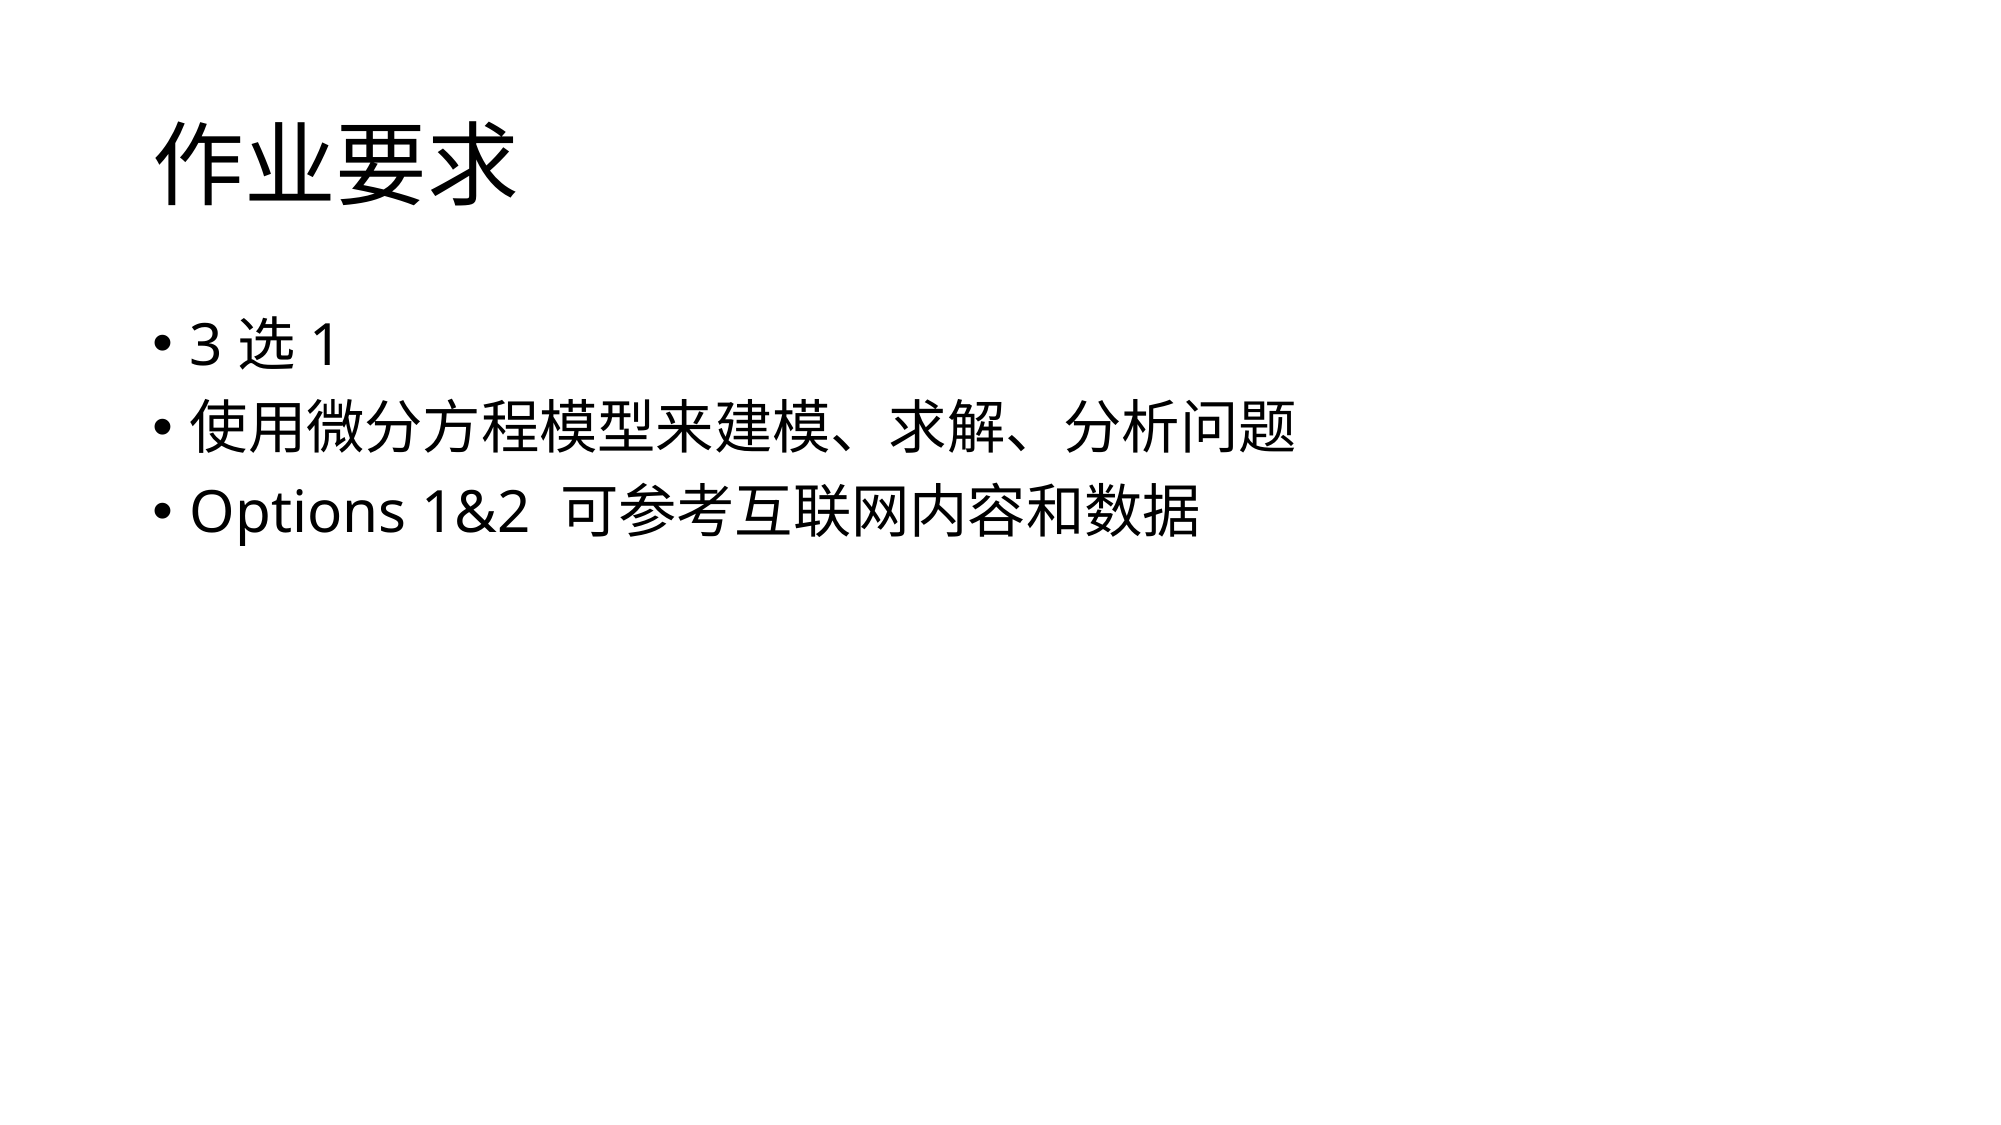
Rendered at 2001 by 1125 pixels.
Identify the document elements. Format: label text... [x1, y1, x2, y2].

title 作业要求 [137, 59, 1863, 278]
list 3选1 使用微分方程模型来建模、求解、分析问题 Options 1&2 可参考互联网内容和数据 [137, 307, 1863, 1014]
